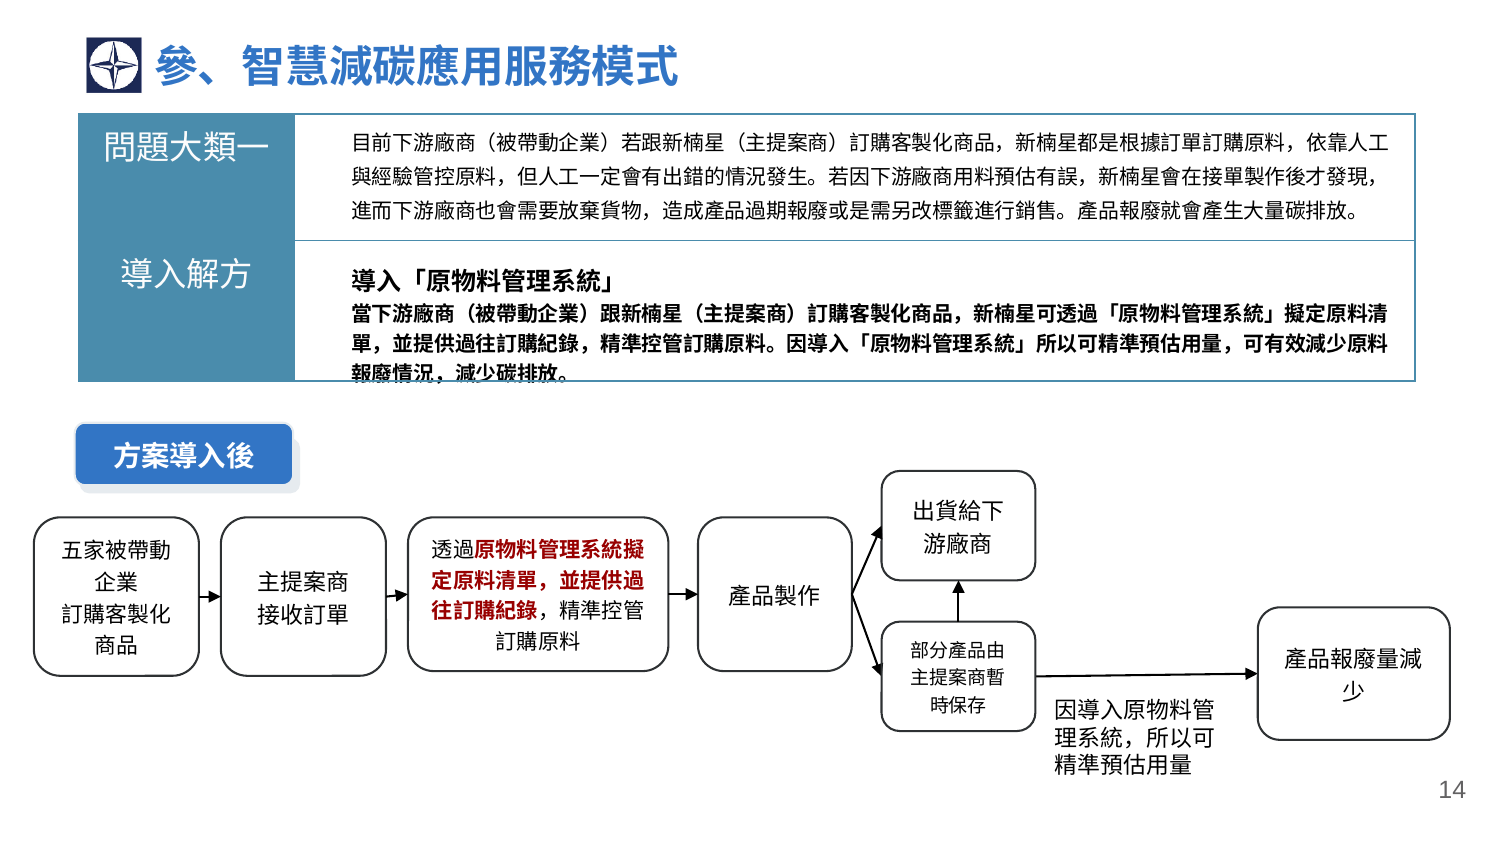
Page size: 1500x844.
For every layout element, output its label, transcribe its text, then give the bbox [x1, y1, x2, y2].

table_header 目前下游廠商（被帶動企業）若跟新楠星（主提案商）訂購客製化商品，新楠星都是根據訂單訂購原料，依靠人工與經驗管控原料，但人工一定會有出錯的情況發生。若因下游廠商用料預估有誤，新楠星會在接單製作後才發現，進而下游廠商也會需要放棄貨物，造成產品過期報廢或是需另改標籤進行銷售。產品報廢就會產生大量碳排放。 [295, 115, 1414, 240]
picture [81, 34, 144, 98]
text_box 參、智慧減碳應用服務模式 [0, 31, 790, 99]
text_box 方案導入後 [74, 422, 294, 486]
text_box 產品報廢量減少 [1257, 607, 1450, 740]
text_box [851, 525, 882, 593]
text_box 主提案商 接收訂單 [220, 517, 386, 676]
text_box 五家被帶動企業 訂購客製化商品 [33, 517, 199, 676]
text_box 出貨給下游廠商 [881, 470, 1036, 581]
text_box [1035, 673, 1259, 677]
text_box [80, 440, 300, 493]
table_header 問題大類一 [78, 115, 295, 240]
slide_number 14 [1403, 765, 1482, 829]
text_box 產品製作 [697, 517, 847, 672]
table_cell 導入解方 [78, 241, 295, 380]
text_box 部分產品由主提案商暫時保存 [881, 621, 1036, 732]
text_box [851, 594, 882, 677]
text_box 透過原物料管理系統擬定原料清單，並提供過往訂購紀錄，精準控管訂購原料 [407, 517, 669, 672]
text_box 因導入原物料管理系統，所以可精準預估用量 [1039, 688, 1251, 786]
table_cell 導入「原物料管理系統」 當下游廠商（被帶動企業）跟新楠星（主提案商）訂購客製化商品，新楠星可透過「原物料管理系統」擬定原料清單，並提供過往訂購紀錄，精準控管訂購原料。因導入「原物料管理系統」所以可精準預估用量，可有效減少原料報廢情況，減少碳排放。 [295, 241, 1414, 380]
